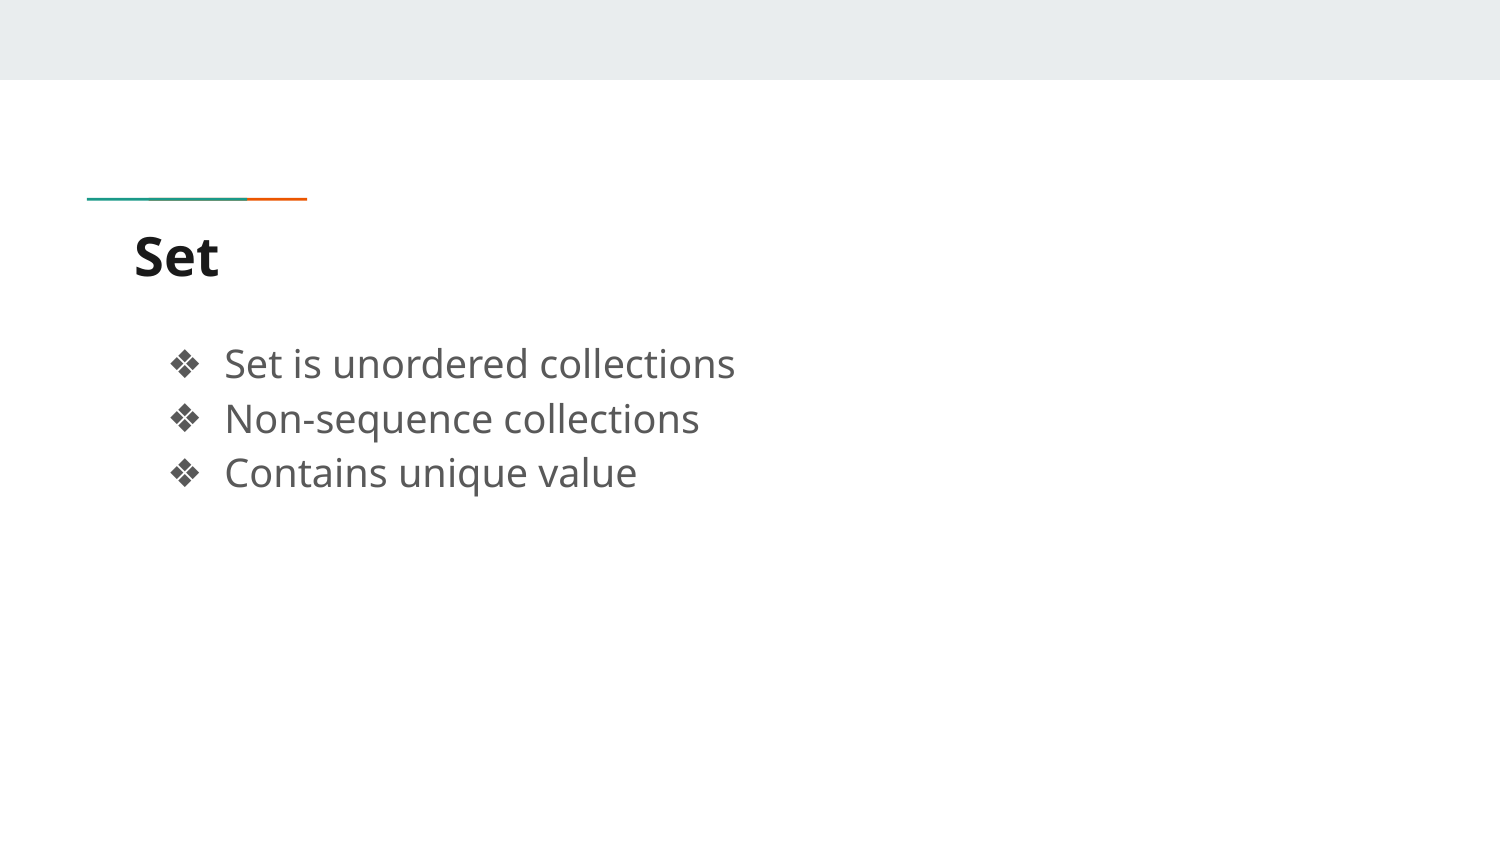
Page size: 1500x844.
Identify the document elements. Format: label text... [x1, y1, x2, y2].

title Set [119, 207, 1381, 313]
list Set is unordered collections Non-sequence collections Contains unique value [134, 317, 1388, 685]
